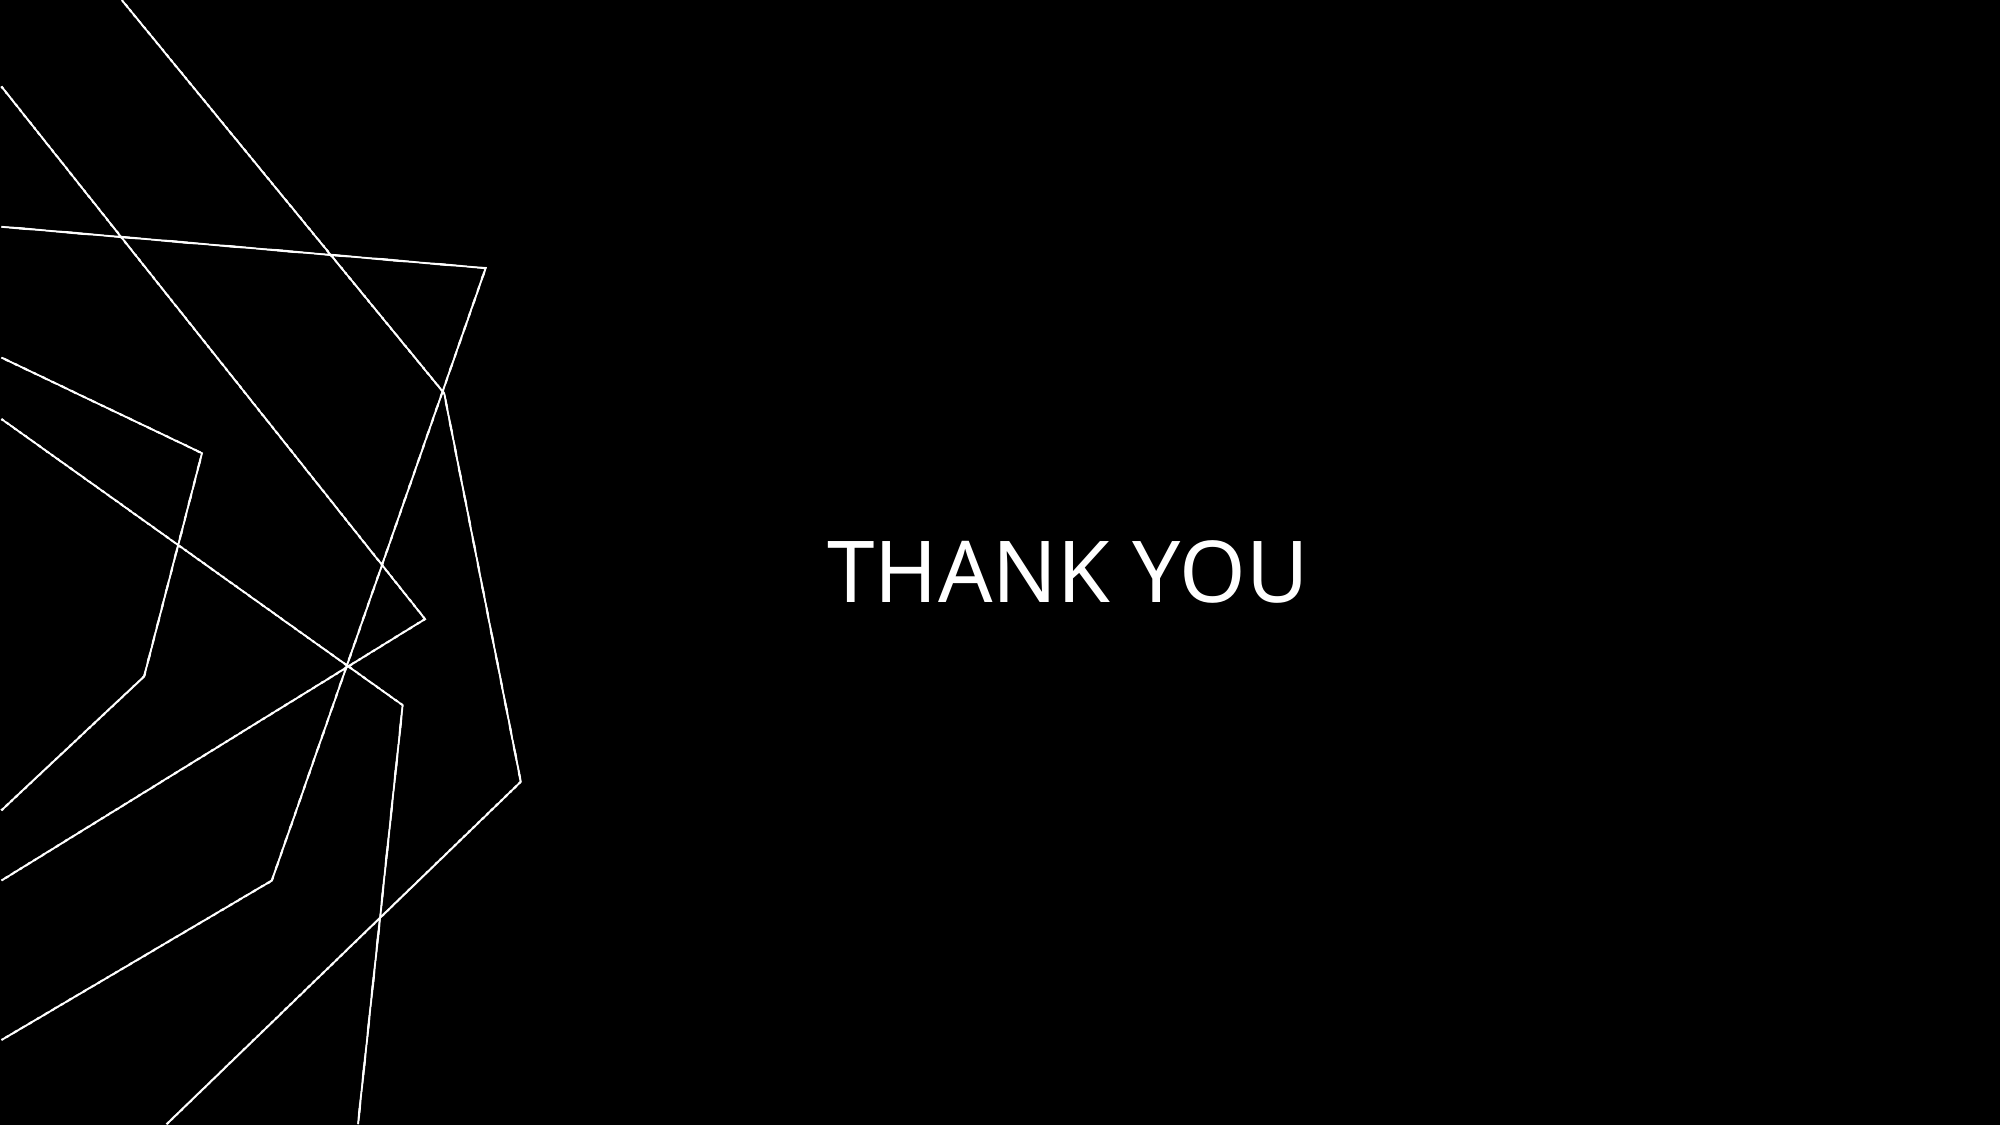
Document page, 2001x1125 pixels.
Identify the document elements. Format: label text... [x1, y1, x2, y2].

text_box THANK YOU [812, 501, 1546, 635]
picture [0, 0, 522, 1125]
